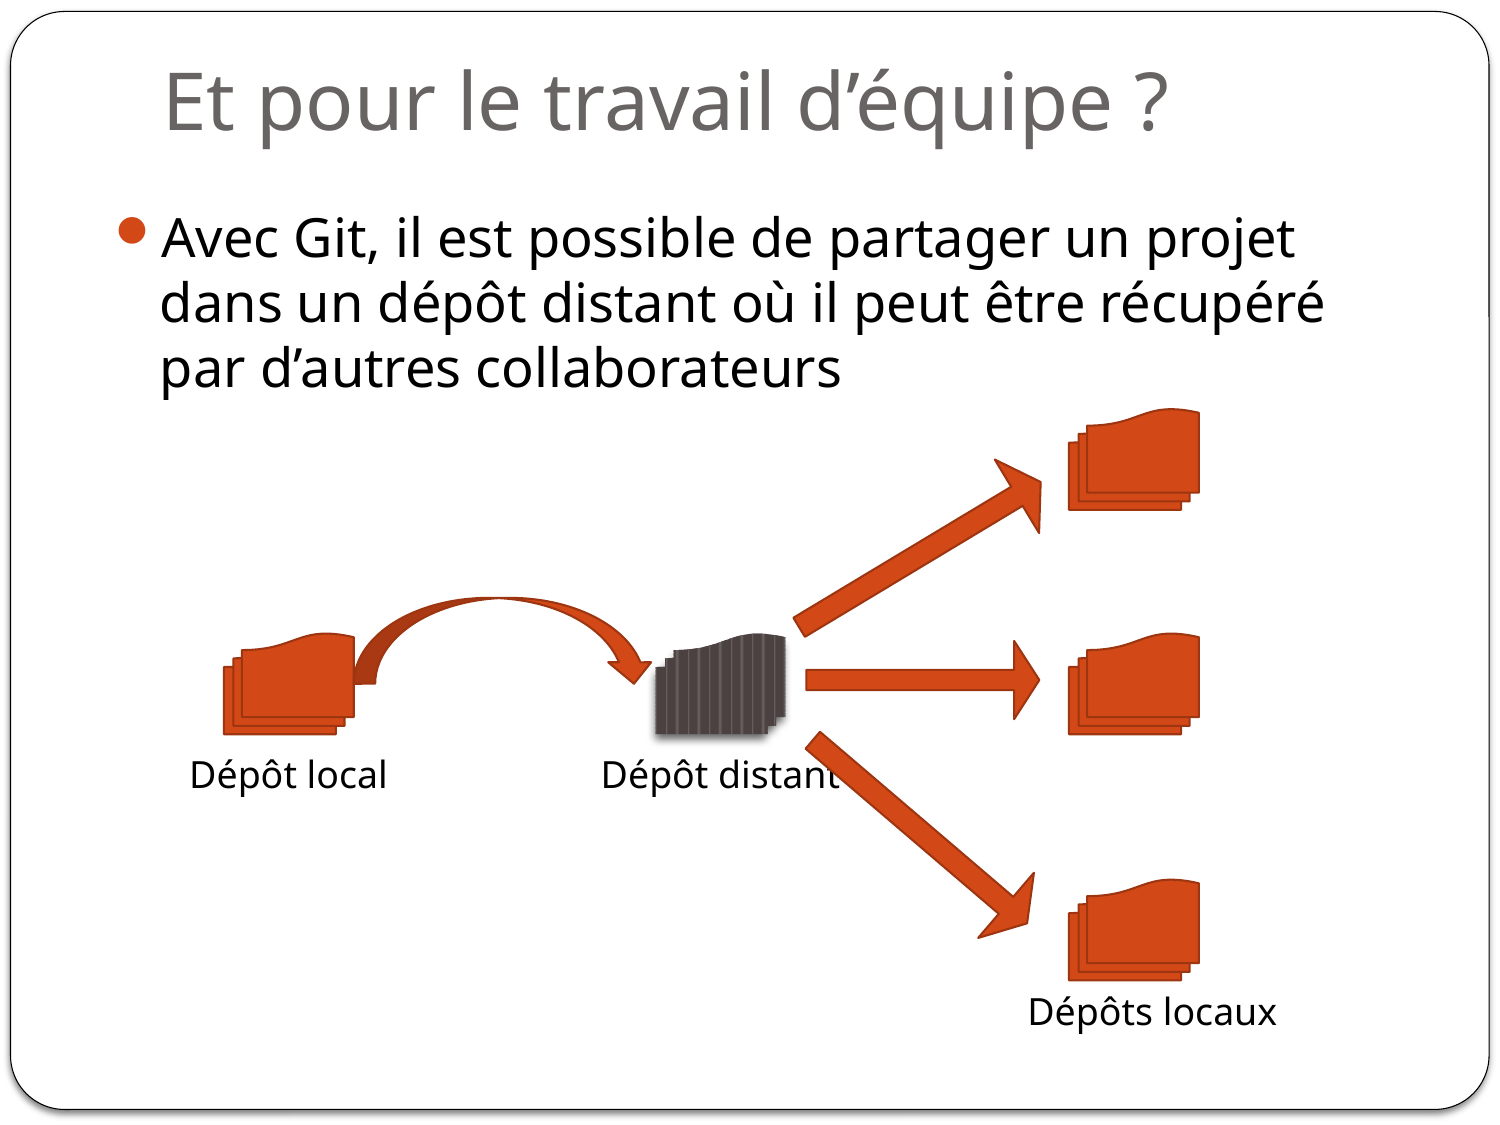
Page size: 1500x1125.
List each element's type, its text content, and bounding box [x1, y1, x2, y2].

list Avec Git, il est possible de partager un projet dans un dépôt distant où il peut être récupéré par d’autres collaborateurs [100, 196, 1425, 1035]
text_box [1067, 408, 1200, 511]
text_box [222, 632, 355, 736]
text_box [352, 596, 653, 685]
text_box [1067, 878, 1200, 980]
text_box Dépôt distant [585, 743, 856, 803]
text_box [804, 731, 1035, 939]
text_box [1067, 632, 1200, 736]
text_box [792, 458, 1042, 638]
text_box Dépôts locaux [1012, 980, 1293, 1040]
text_box Dépôt local [174, 743, 403, 803]
text_box [655, 633, 786, 735]
title Et pour le travail d’équipe ? [147, 42, 1423, 162]
text_box [805, 639, 1041, 721]
